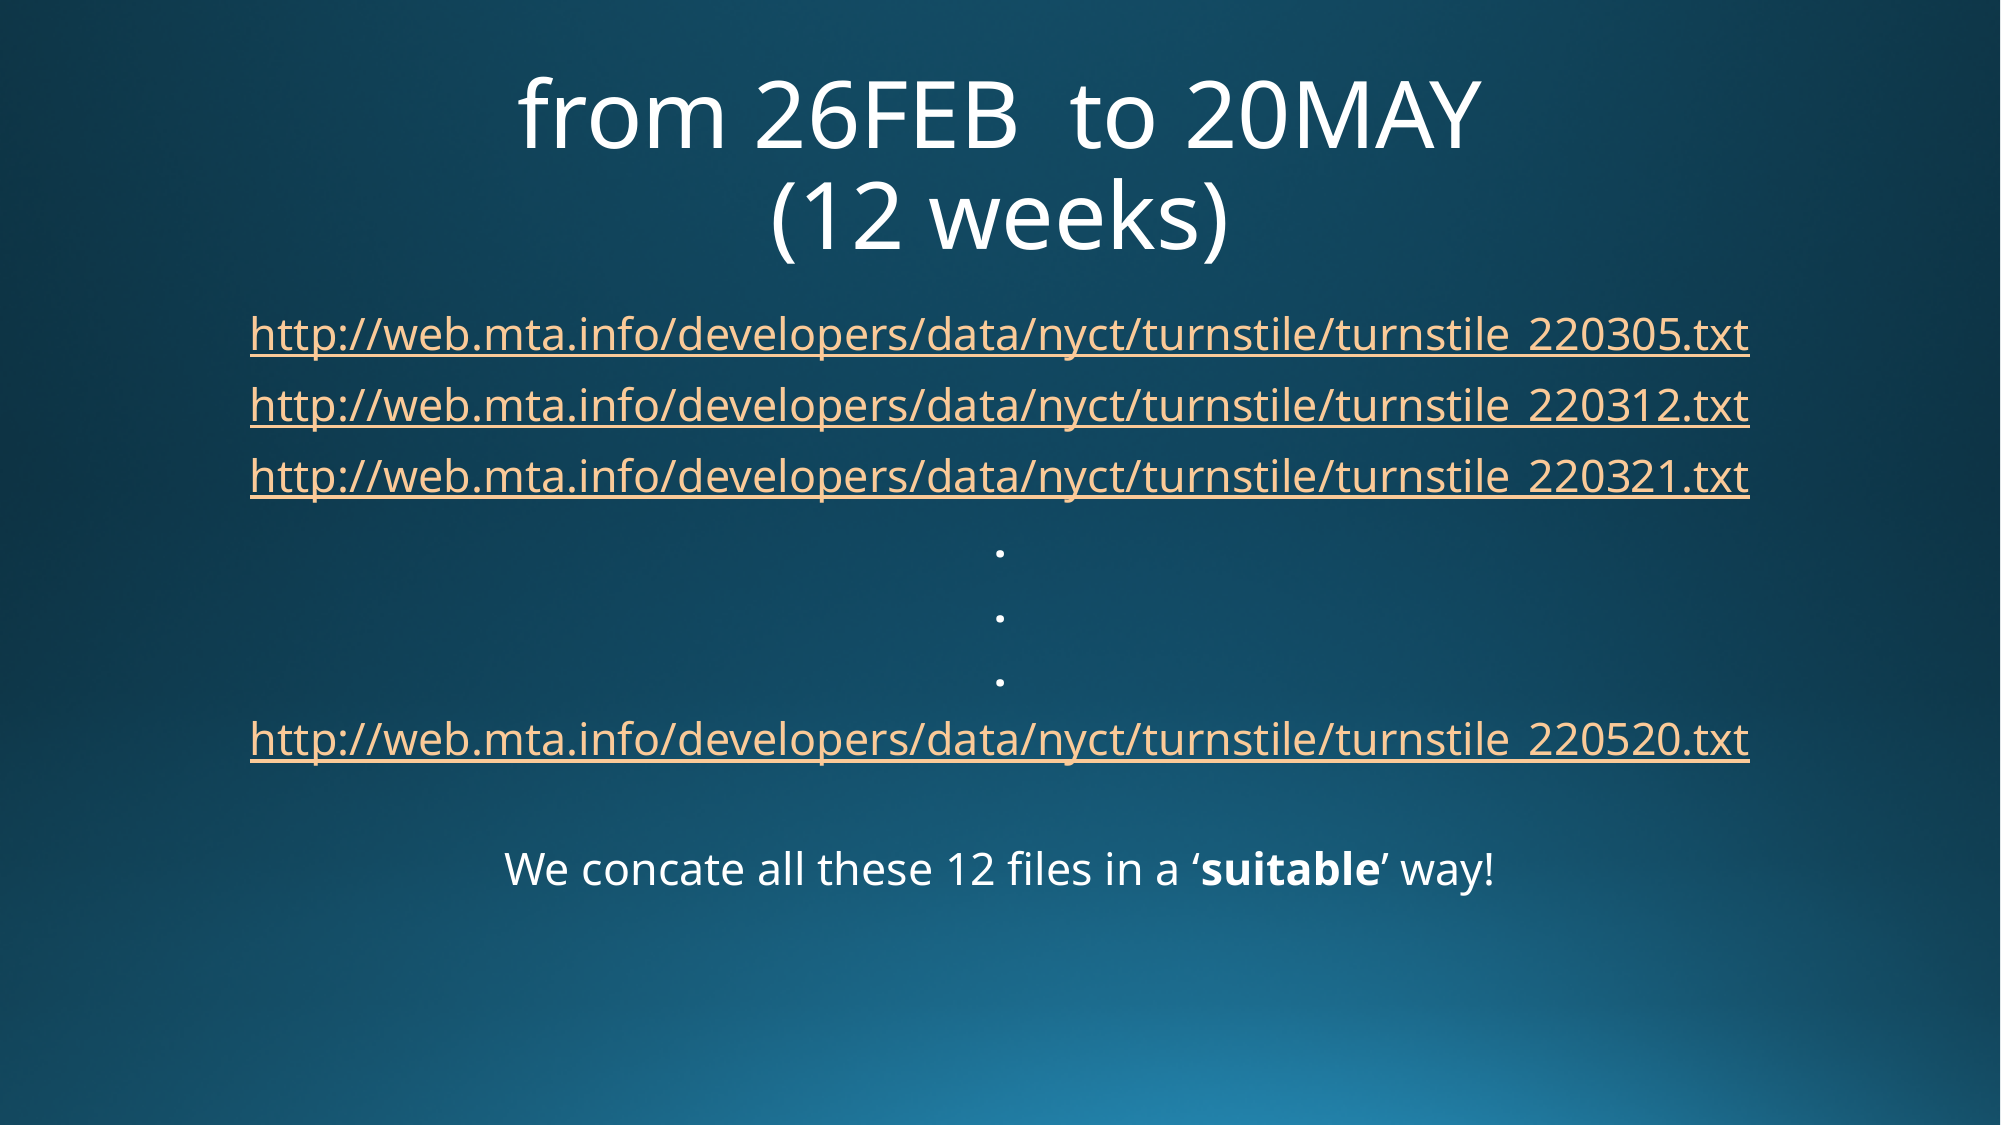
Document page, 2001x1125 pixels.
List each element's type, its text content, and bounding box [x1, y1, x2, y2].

picture [0, 0, 2001, 1125]
list http://web.mta.info/developers/data/nyct/turnstile/turnstile_220305.txt http://web.mta.info/developers/data/nyct/turnstile/turnstile_220312.txt http://web.mta.info/developers/data/nyct/turnstile/turnstile_220321.txt . . . http://web.mta.info/developers/data/nyct/turnstile/turnstile_220520.txt We concate all these 12 files in a ‘suitable’ way! [80, 299, 1920, 913]
title from 26FEB to 20MAY (12 weeks) [137, 59, 1863, 278]
